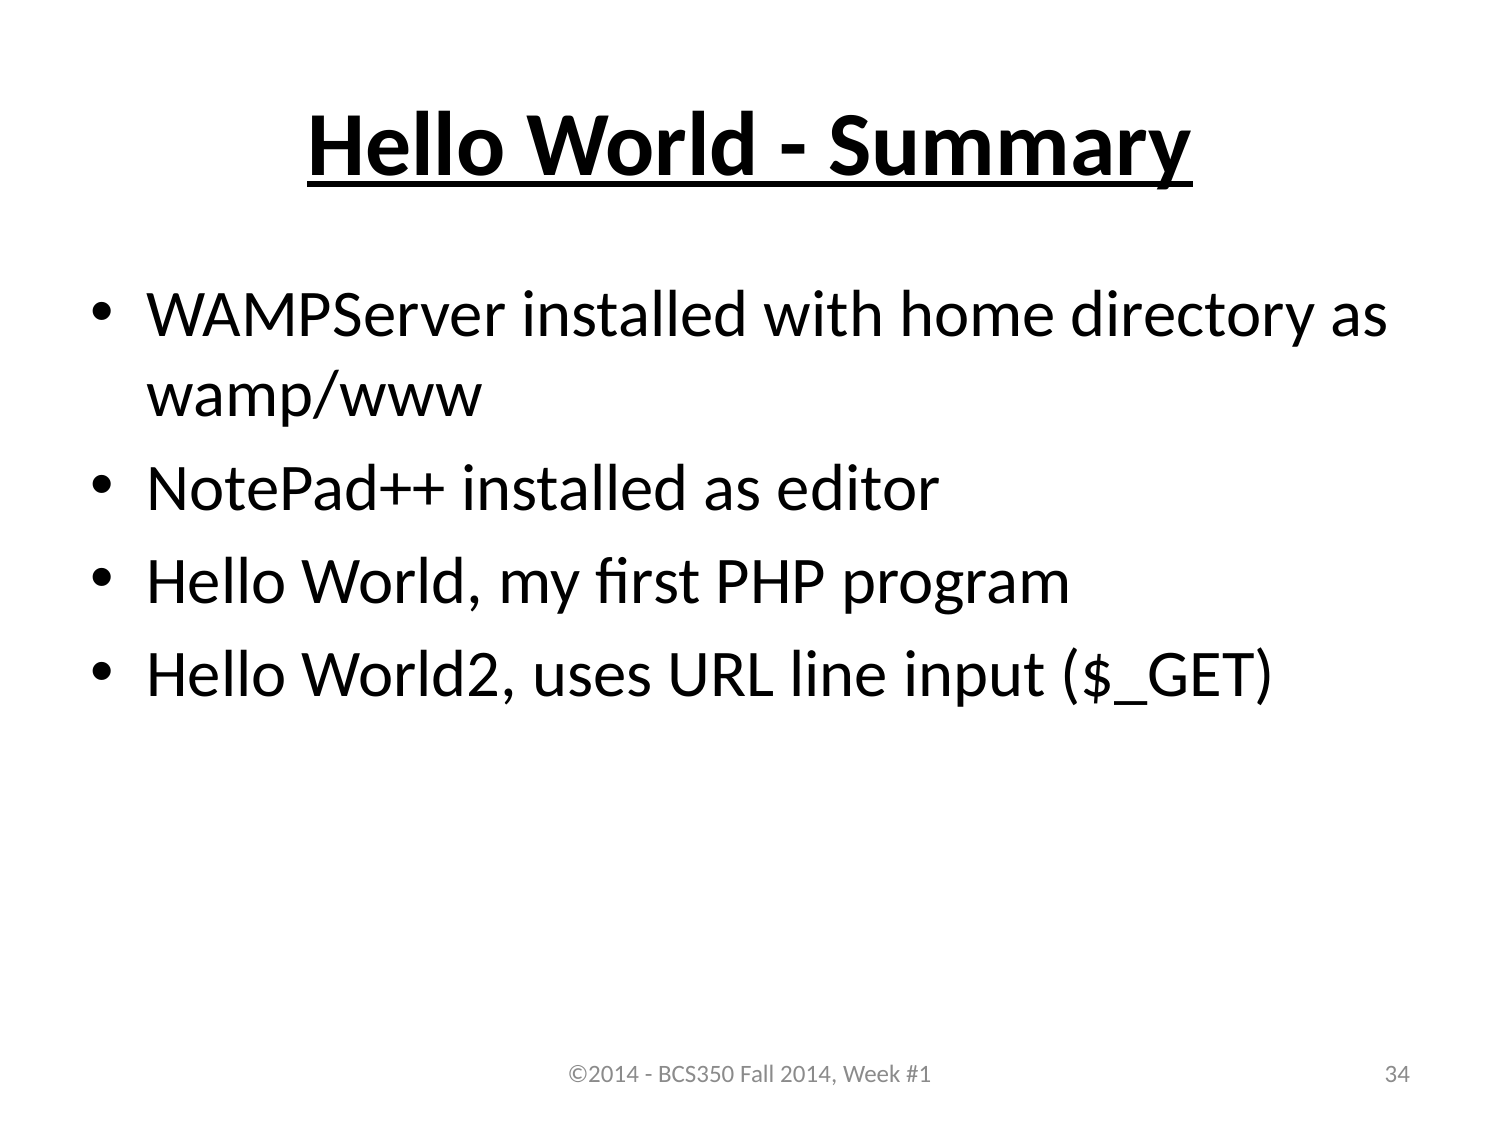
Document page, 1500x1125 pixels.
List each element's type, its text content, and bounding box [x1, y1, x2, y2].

footer ©2014 - BCS350 Fall 2014, Week #1 [512, 1042, 988, 1103]
title Hello World - Summary [75, 45, 1425, 233]
slide_number 34 [1074, 1042, 1425, 1103]
list WAMPServer installed with home directory as wamp/www NotePad++ installed as editor Hello World, my first PHP program Hello World2, uses URL line input ($_GET) [75, 262, 1425, 1005]
